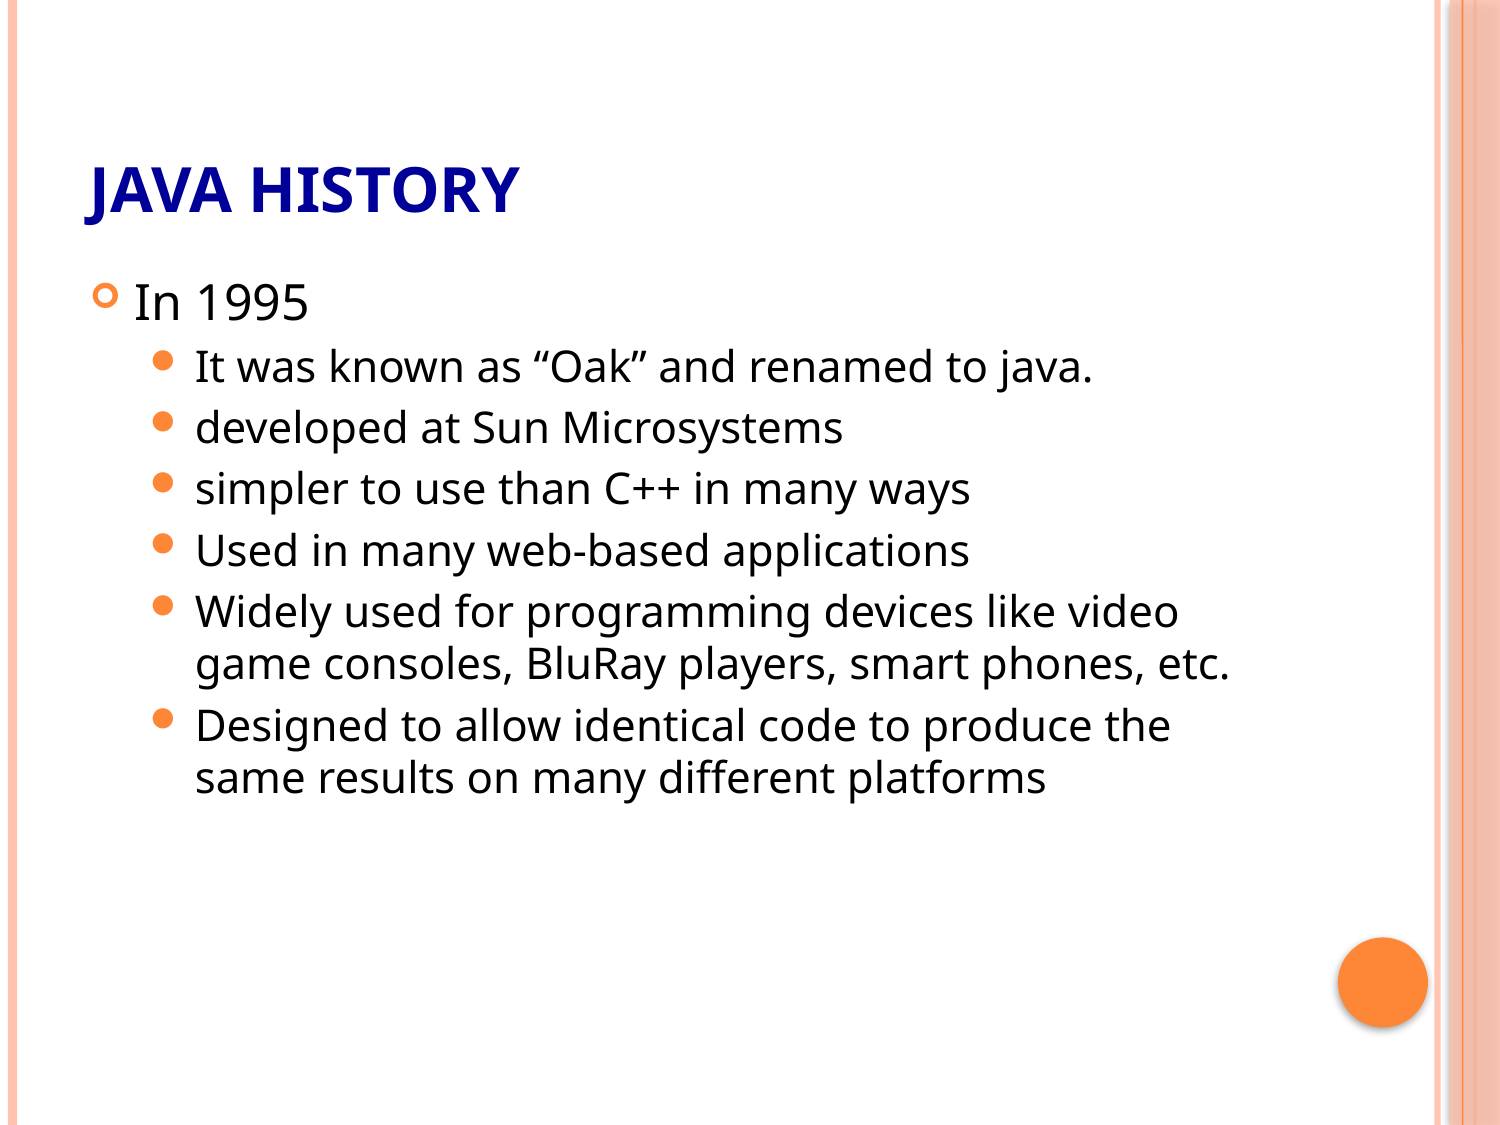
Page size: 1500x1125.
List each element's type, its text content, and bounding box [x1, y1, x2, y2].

title Java History [75, 45, 1300, 233]
list In 1995 It was known as “Oak” and renamed to java. developed at Sun Microsystems simpler to use than C++ in many ways Used in many web-based applications Widely used for programming devices like video game consoles, BluRay players, smart phones, etc. Designed to allow identical code to produce the same results on many different platforms [75, 262, 1300, 1062]
